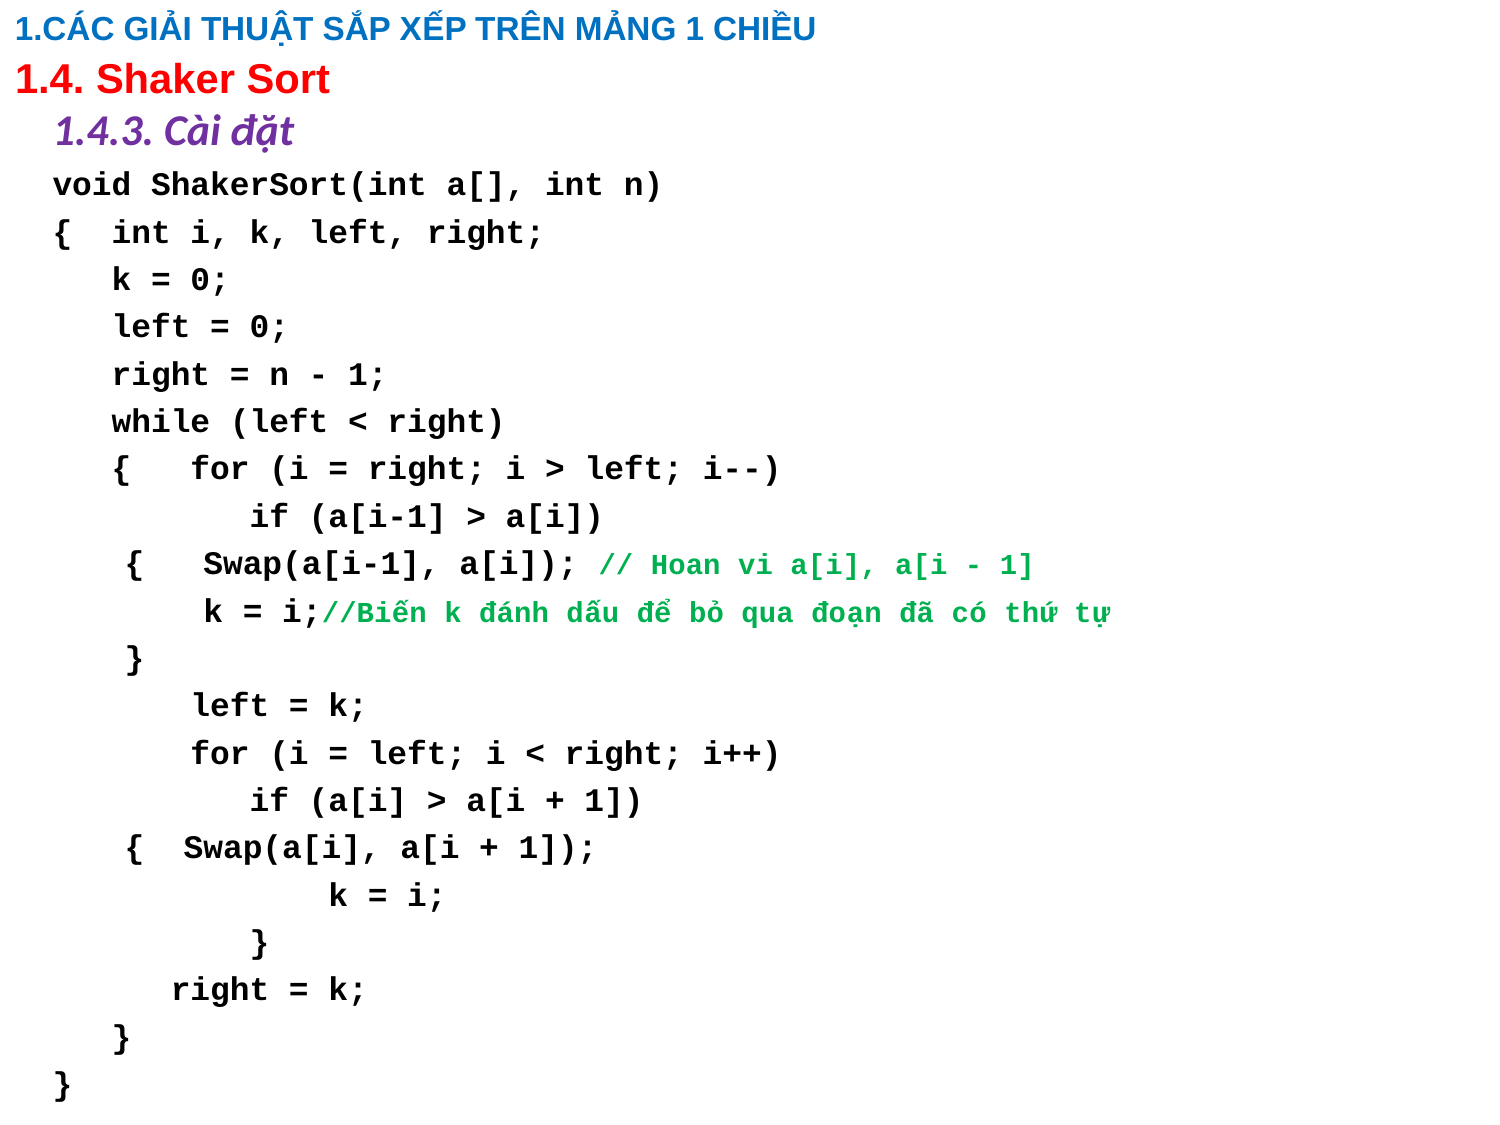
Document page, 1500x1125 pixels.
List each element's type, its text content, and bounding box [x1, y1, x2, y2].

text_box 1.CÁC GIẢI THUẬT SẮP XẾP TRÊN MẢNG 1 CHIỀU [0, 0, 1394, 60]
title 1.4. Shaker Sort [0, 60, 1394, 118]
list 1.4.3. Cài đặt void ShakerSort(int a[], int n) { int i, k, left, right; k = 0; left = 0; right = n - 1; while (left < right) { for (i = right; i > left; i--) if (a[i-1] > a[i]) { Swap(a[i-1], a[i]); // Hoan vi a[i], a[i - 1] k = i;//Biến k đánh dấu để bỏ qua đoạn đã có thứ tự } left = k; for (i = left; i < right; i++) if (a[i] > a[i + 1]) { Swap(a[i], a[i + 1]); k = i; } right = k; } } [37, 99, 1480, 1113]
